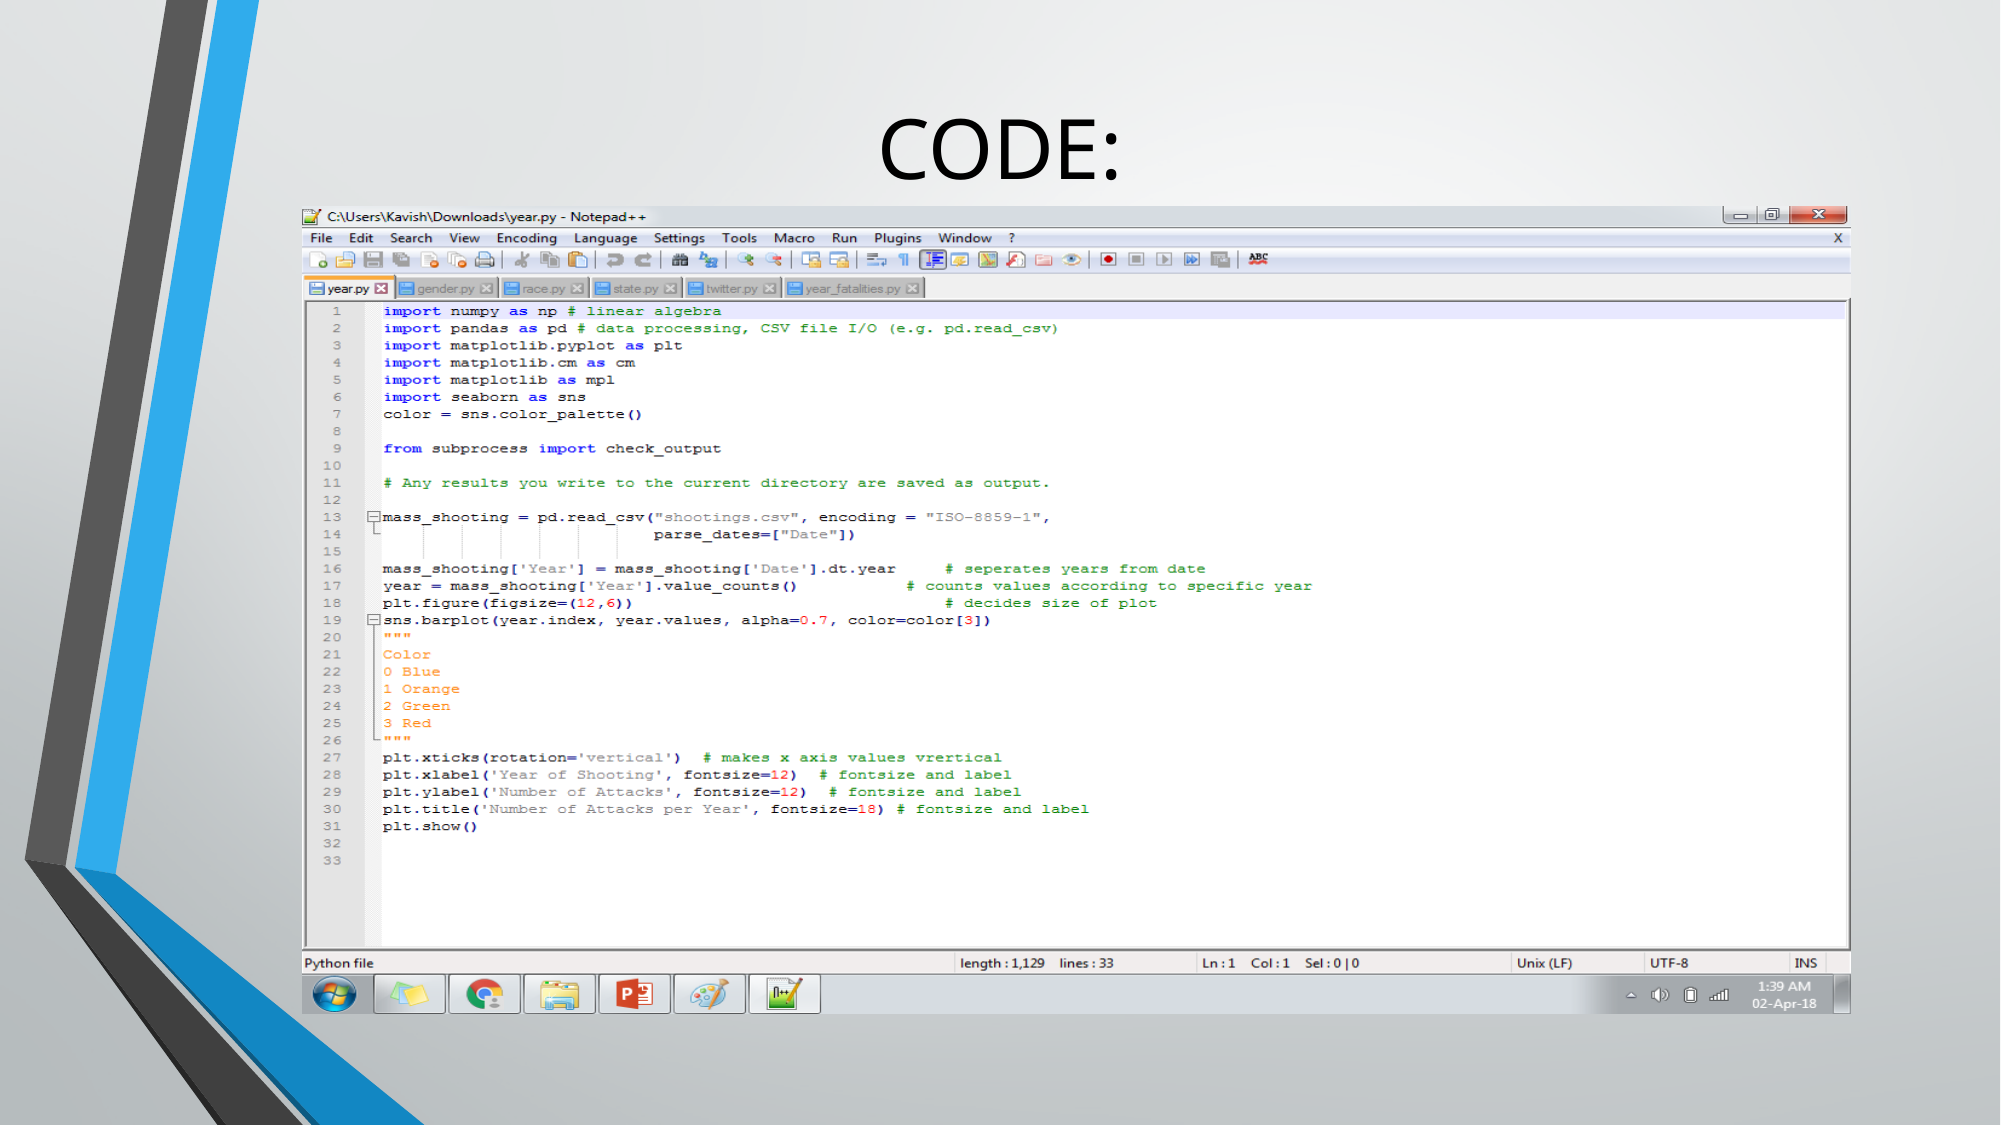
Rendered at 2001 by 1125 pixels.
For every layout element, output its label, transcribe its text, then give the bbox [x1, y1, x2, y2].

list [302, 206, 1851, 1014]
title CODE: [149, 15, 1851, 278]
